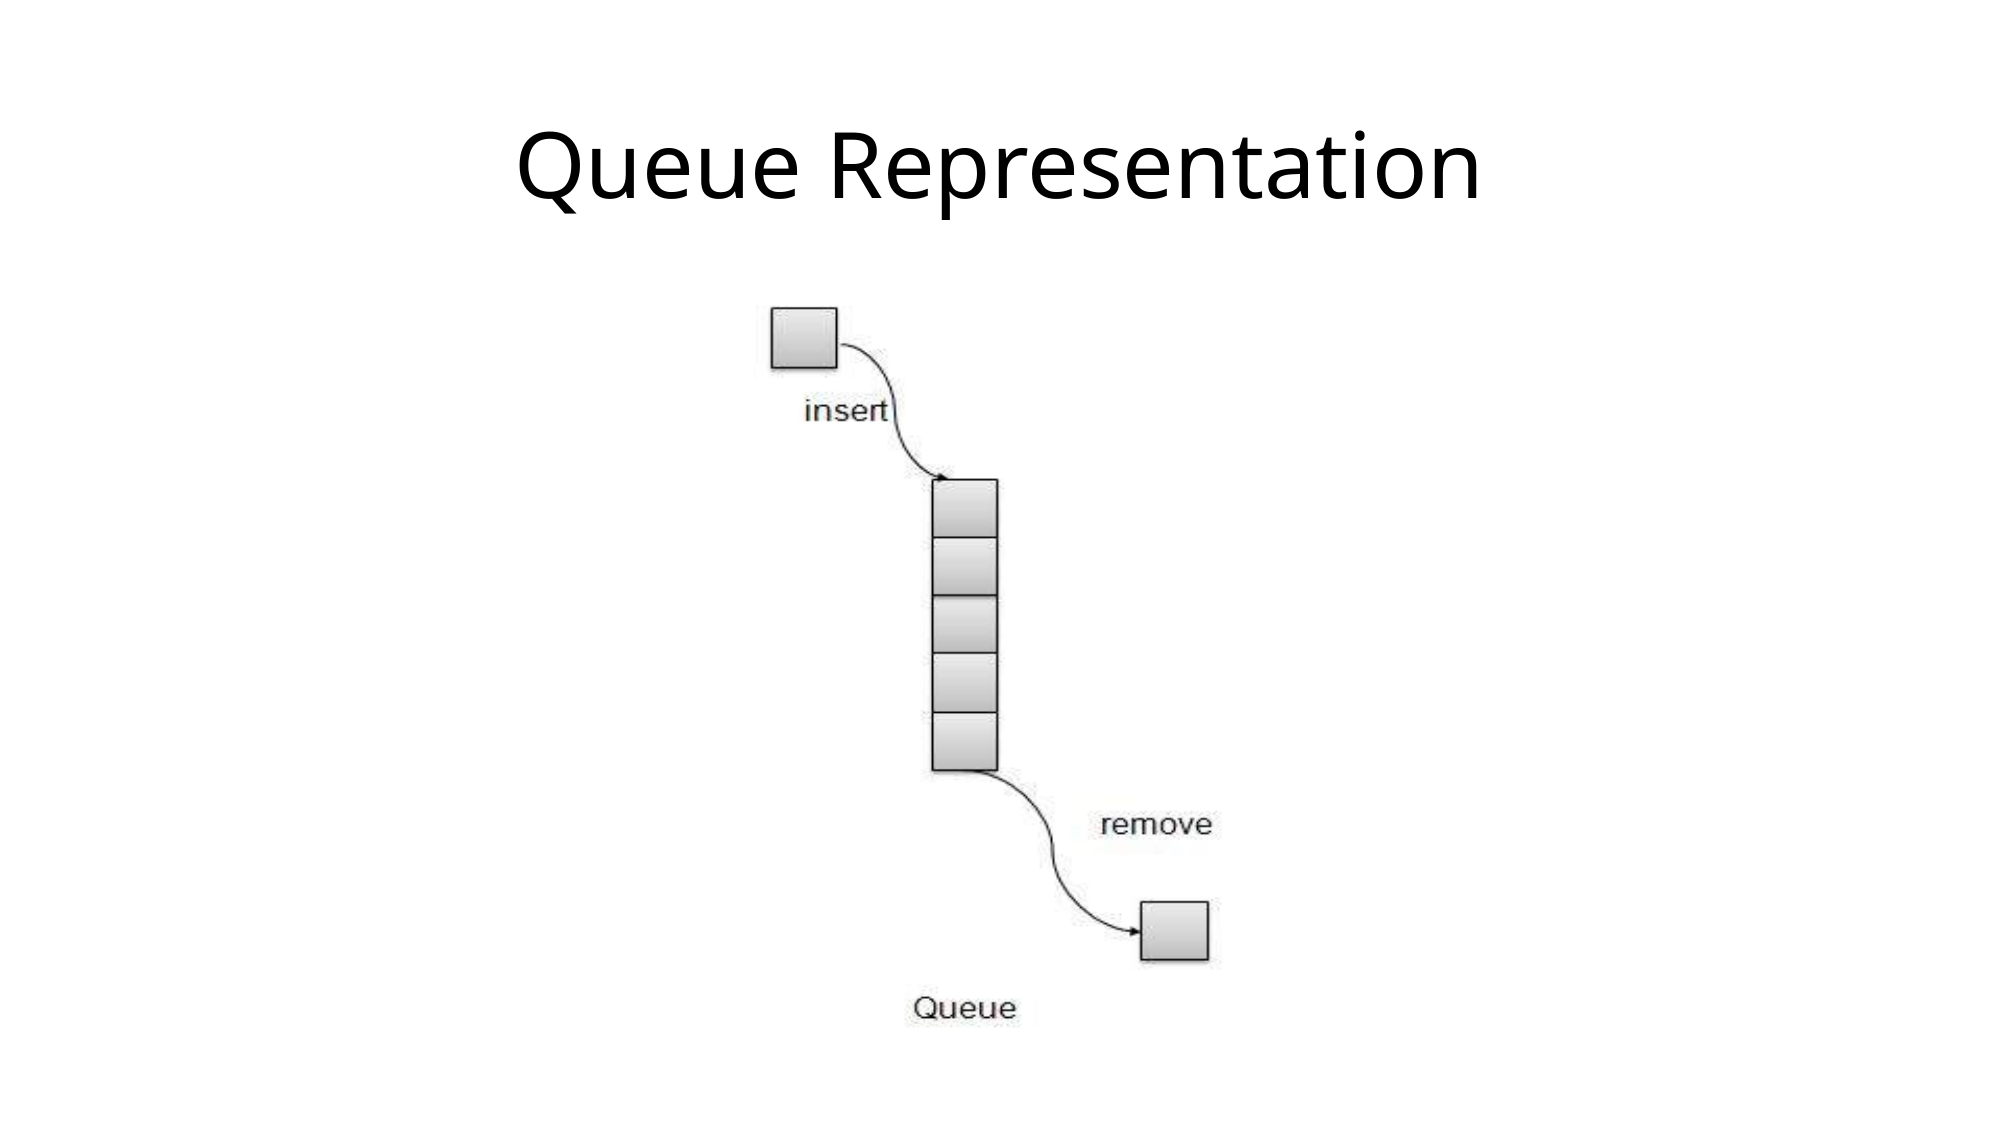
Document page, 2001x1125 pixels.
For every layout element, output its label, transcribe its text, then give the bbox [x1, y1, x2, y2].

title Queue Representation [0, 59, 2000, 278]
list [738, 277, 1245, 1035]
